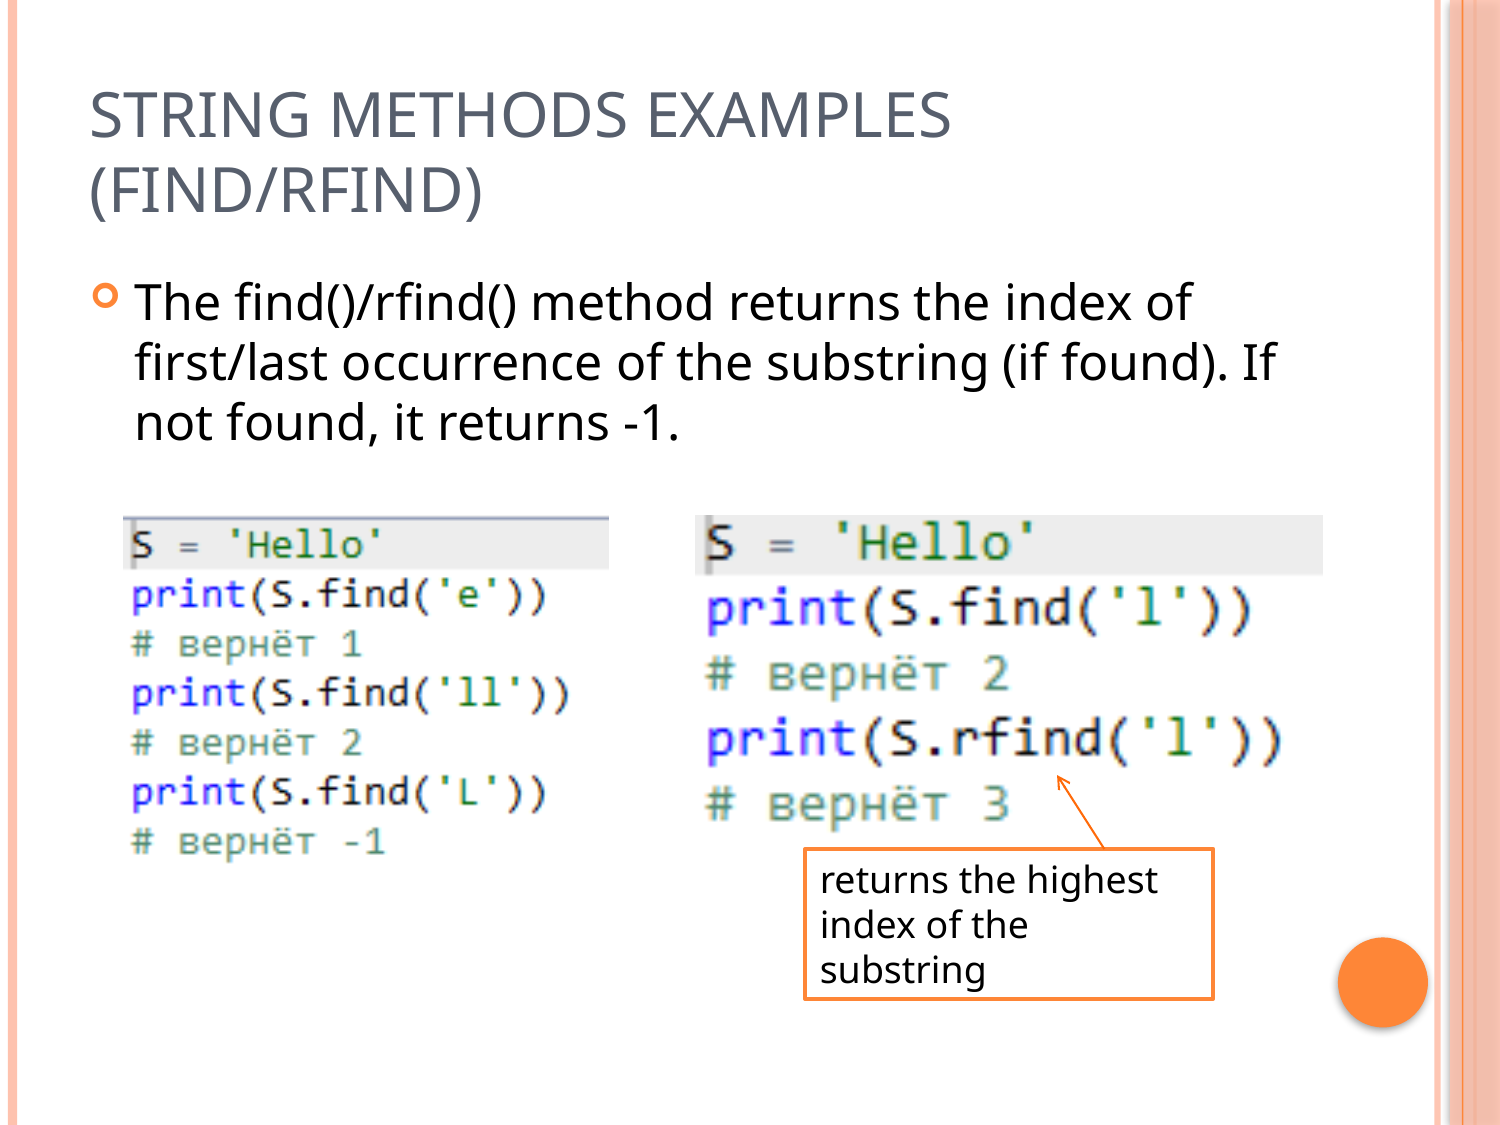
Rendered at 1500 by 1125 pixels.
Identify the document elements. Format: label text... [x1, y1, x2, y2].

picture [694, 514, 1324, 864]
title String methods examples (find/rfind) [75, 45, 1300, 233]
picture [123, 514, 609, 882]
list The find()/rfind() method returns the index of first/last occurrence of the substring (if found). If not found, it returns -1. [75, 262, 1300, 1062]
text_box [1056, 774, 1105, 850]
text_box returns the highest index of the substring [803, 873, 1215, 1001]
